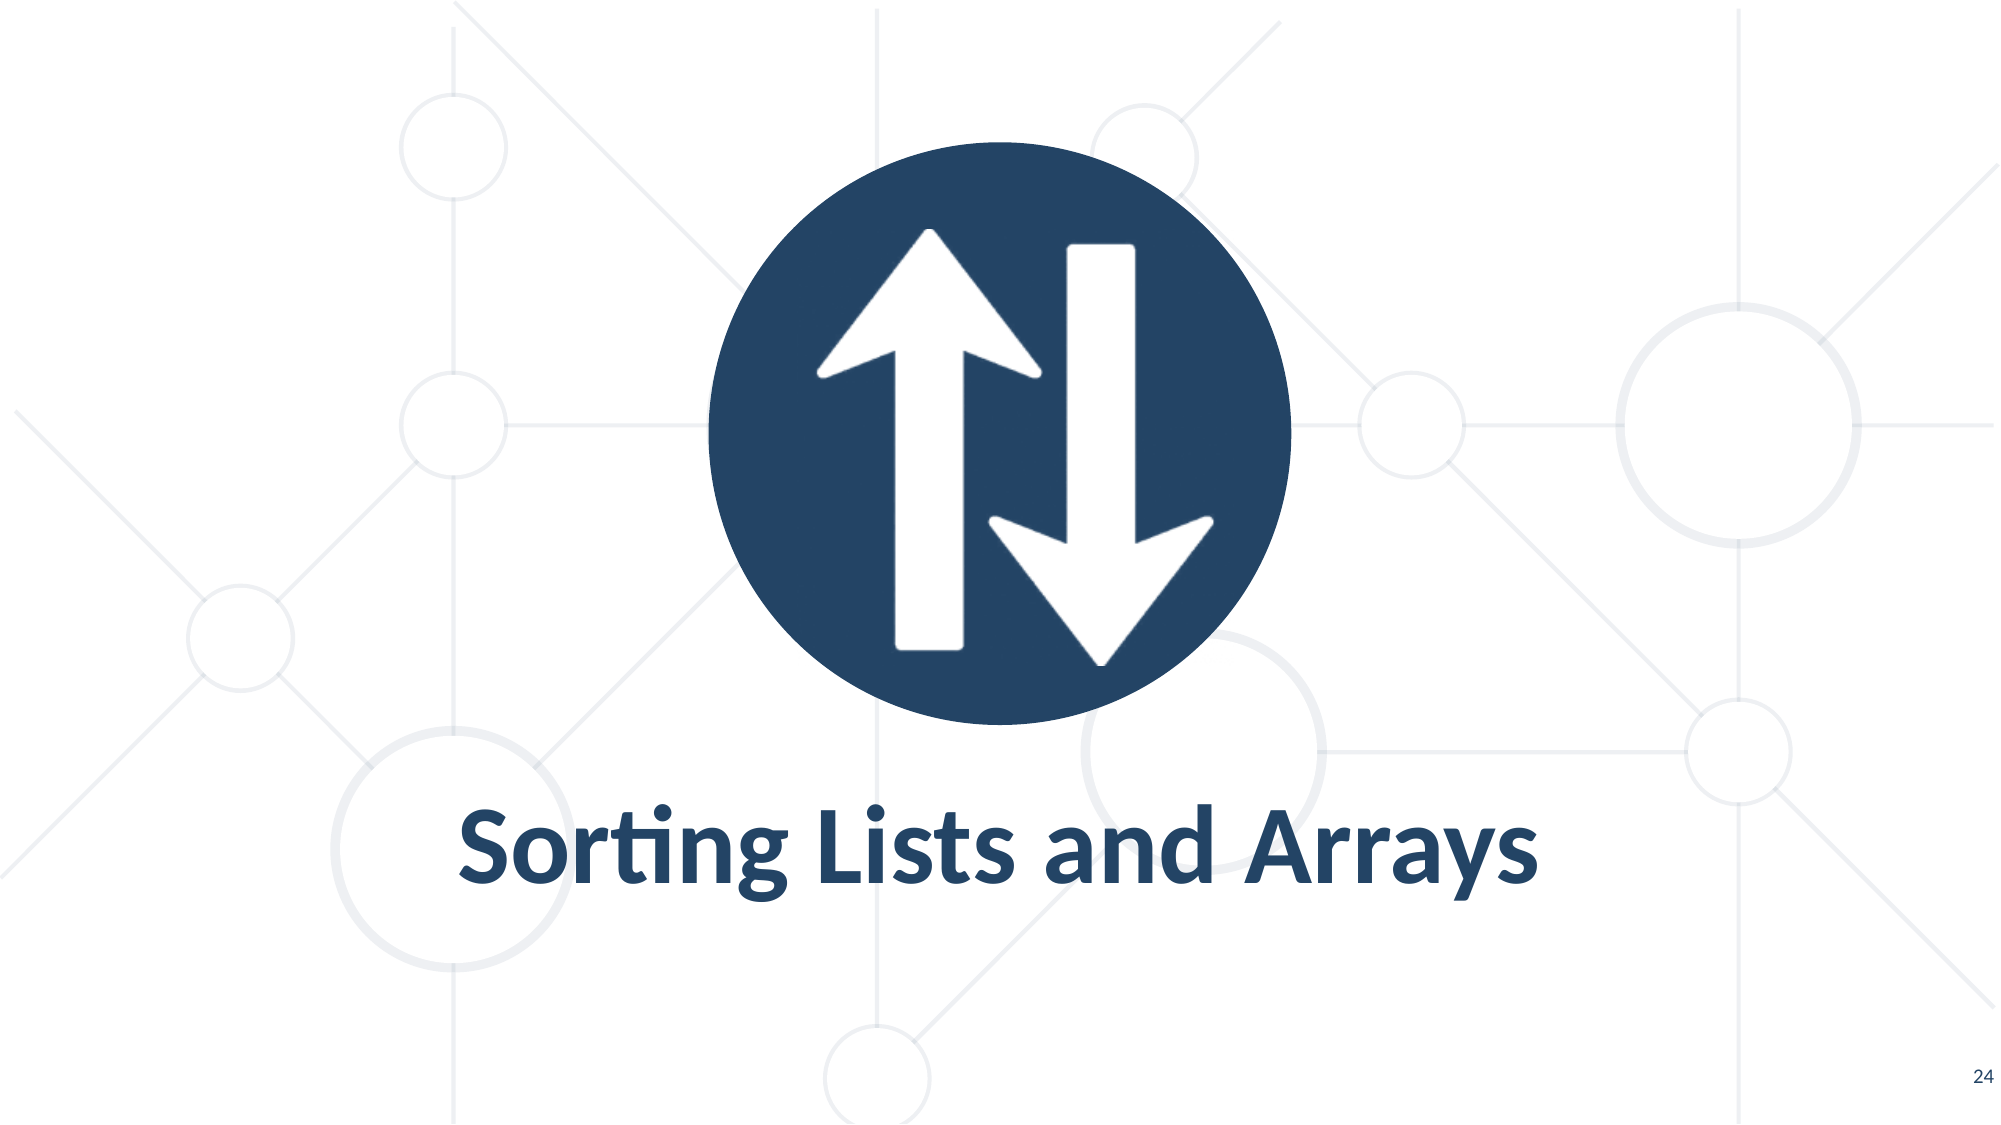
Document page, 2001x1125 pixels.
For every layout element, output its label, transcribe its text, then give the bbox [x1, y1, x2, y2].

list Sorting Lists and Arrays [100, 771, 1900, 898]
picture [796, 229, 1234, 666]
slide_number 24 [1929, 1049, 2000, 1100]
